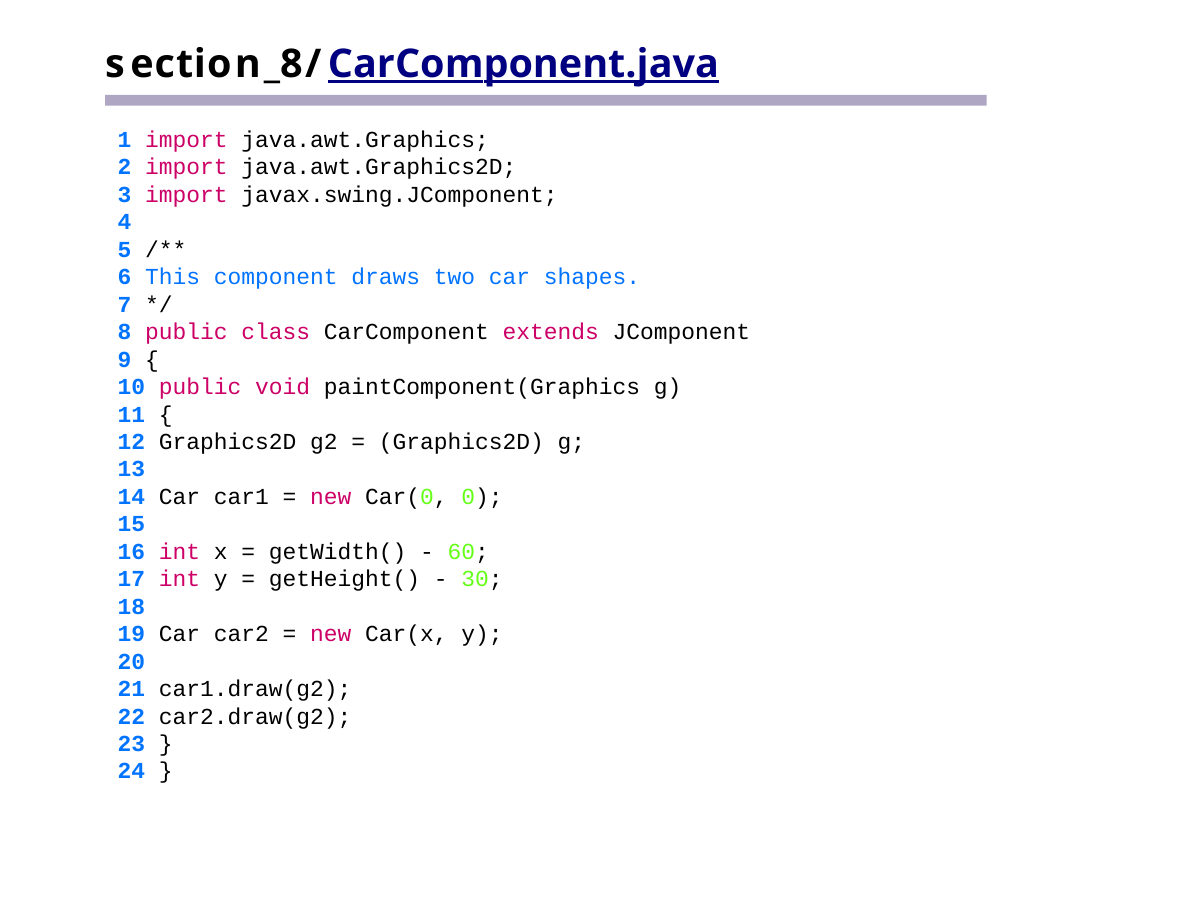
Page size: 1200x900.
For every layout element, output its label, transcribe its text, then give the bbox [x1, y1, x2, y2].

text_box 1 import java.awt.Graphics; 2 import java.awt.Graphics2D; 3 import javax.swing.JComponent; 4 5 /** 6 This component draws two car shapes. 7 */ 8 public class CarComponent extends JComponent 9 { 10 public void paintComponent(Graphics g) 11 { 12 Graphics2D g2 = (Graphics2D) g; 13 14 Car car1 = new Car(0, 0); 15 16 int x = getWidth() - 60; 17 int y = getHeight() - 30; 18 19 Car car2 = new Car(x, y); 20 21 car1.draw(g2); 22 car2.draw(g2); 23 } 24 } [102, 117, 900, 791]
title section_8/CarComponent.java [102, 37, 1097, 188]
